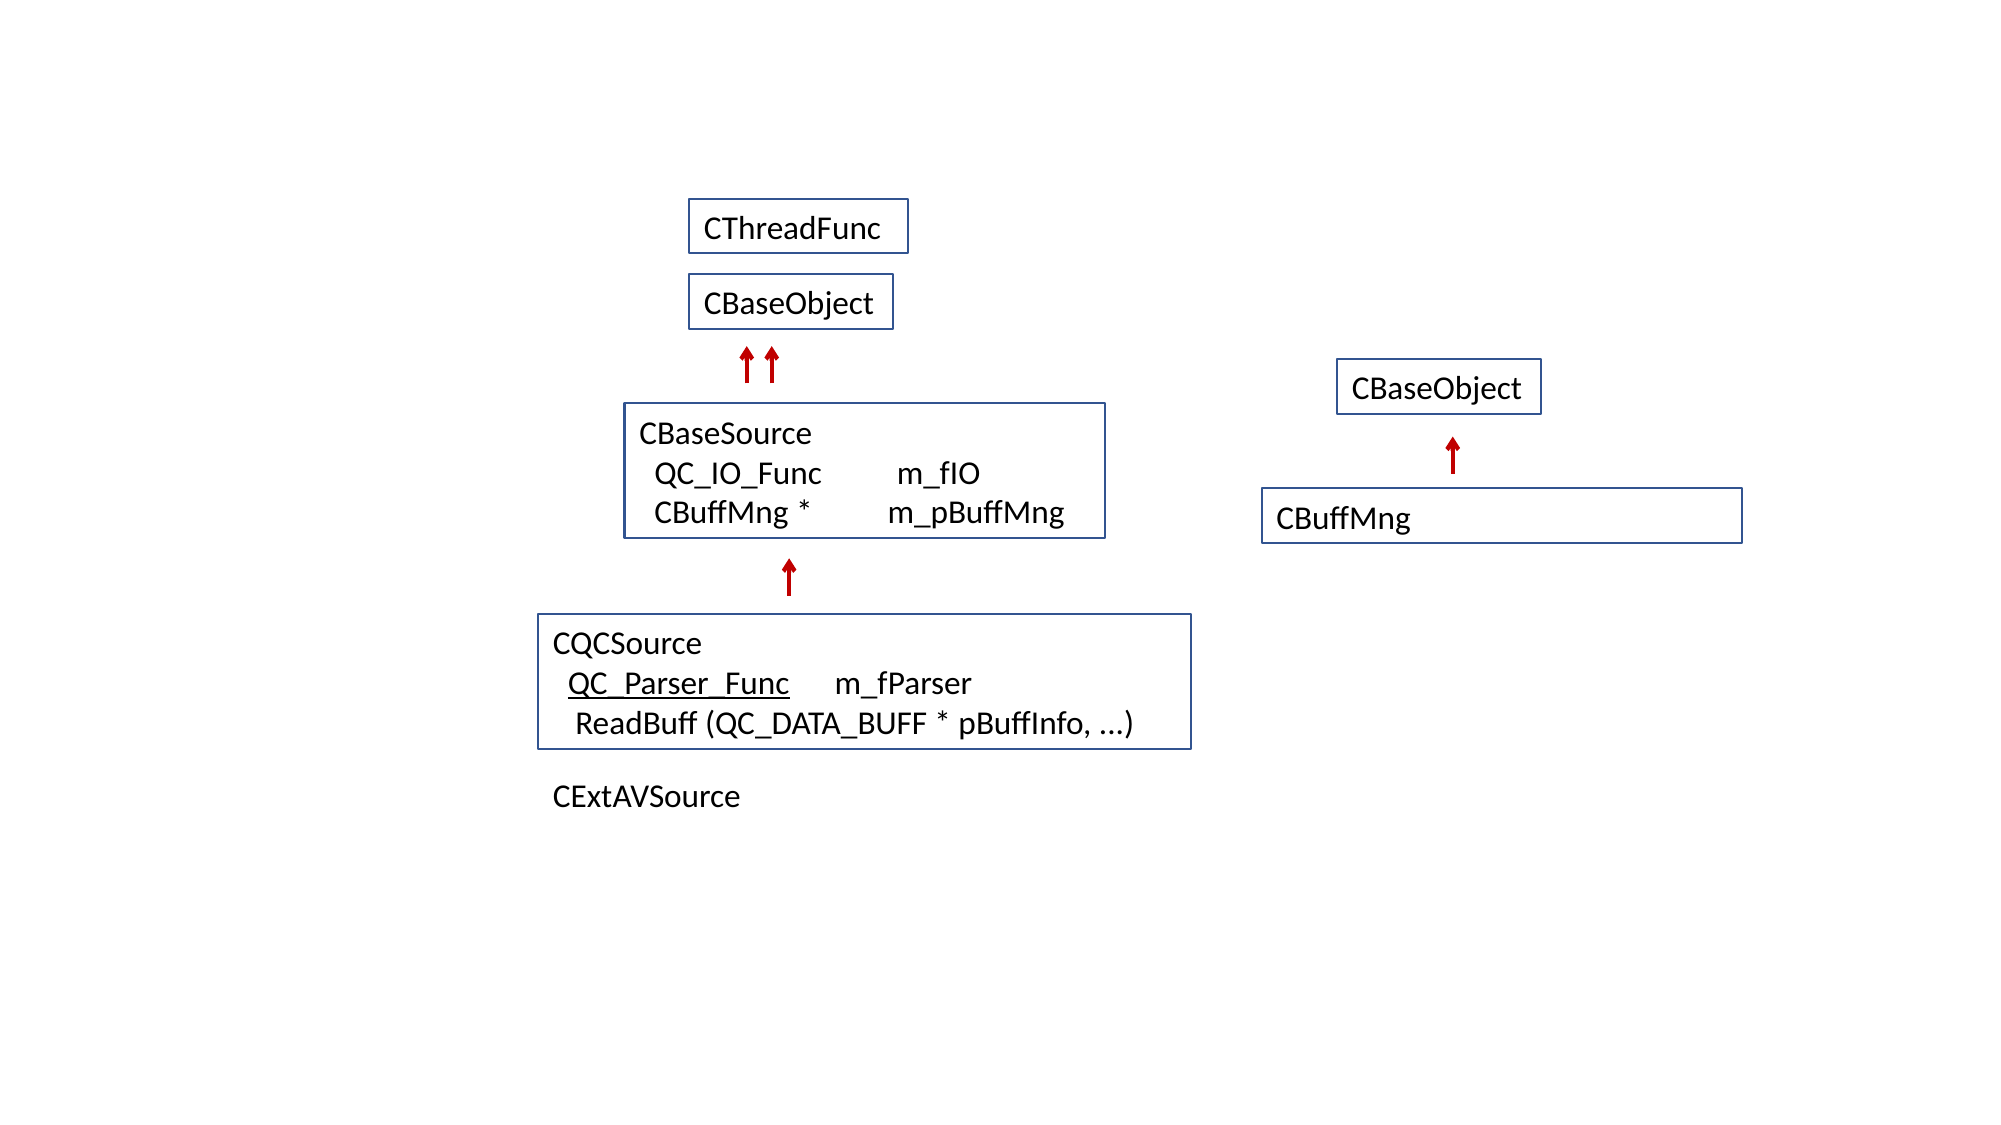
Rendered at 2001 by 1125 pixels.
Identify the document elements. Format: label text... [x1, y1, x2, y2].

text_box CQCSource QC_Parser_Func m_fParser ReadBuff (QC_DATA_BUFF * pBuffInfo, ...) [538, 614, 1192, 749]
text_box CThreadFunc [689, 198, 908, 254]
text_box CBaseSource QC_IO_Func m_fIO CBuffMng * m_pBuffMng [624, 403, 1106, 538]
text_box CBuffMng [1261, 488, 1743, 544]
text_box CBaseObject [1337, 359, 1541, 414]
text_box CExtAVSource [538, 767, 789, 822]
text_box CBaseObject [689, 274, 893, 329]
